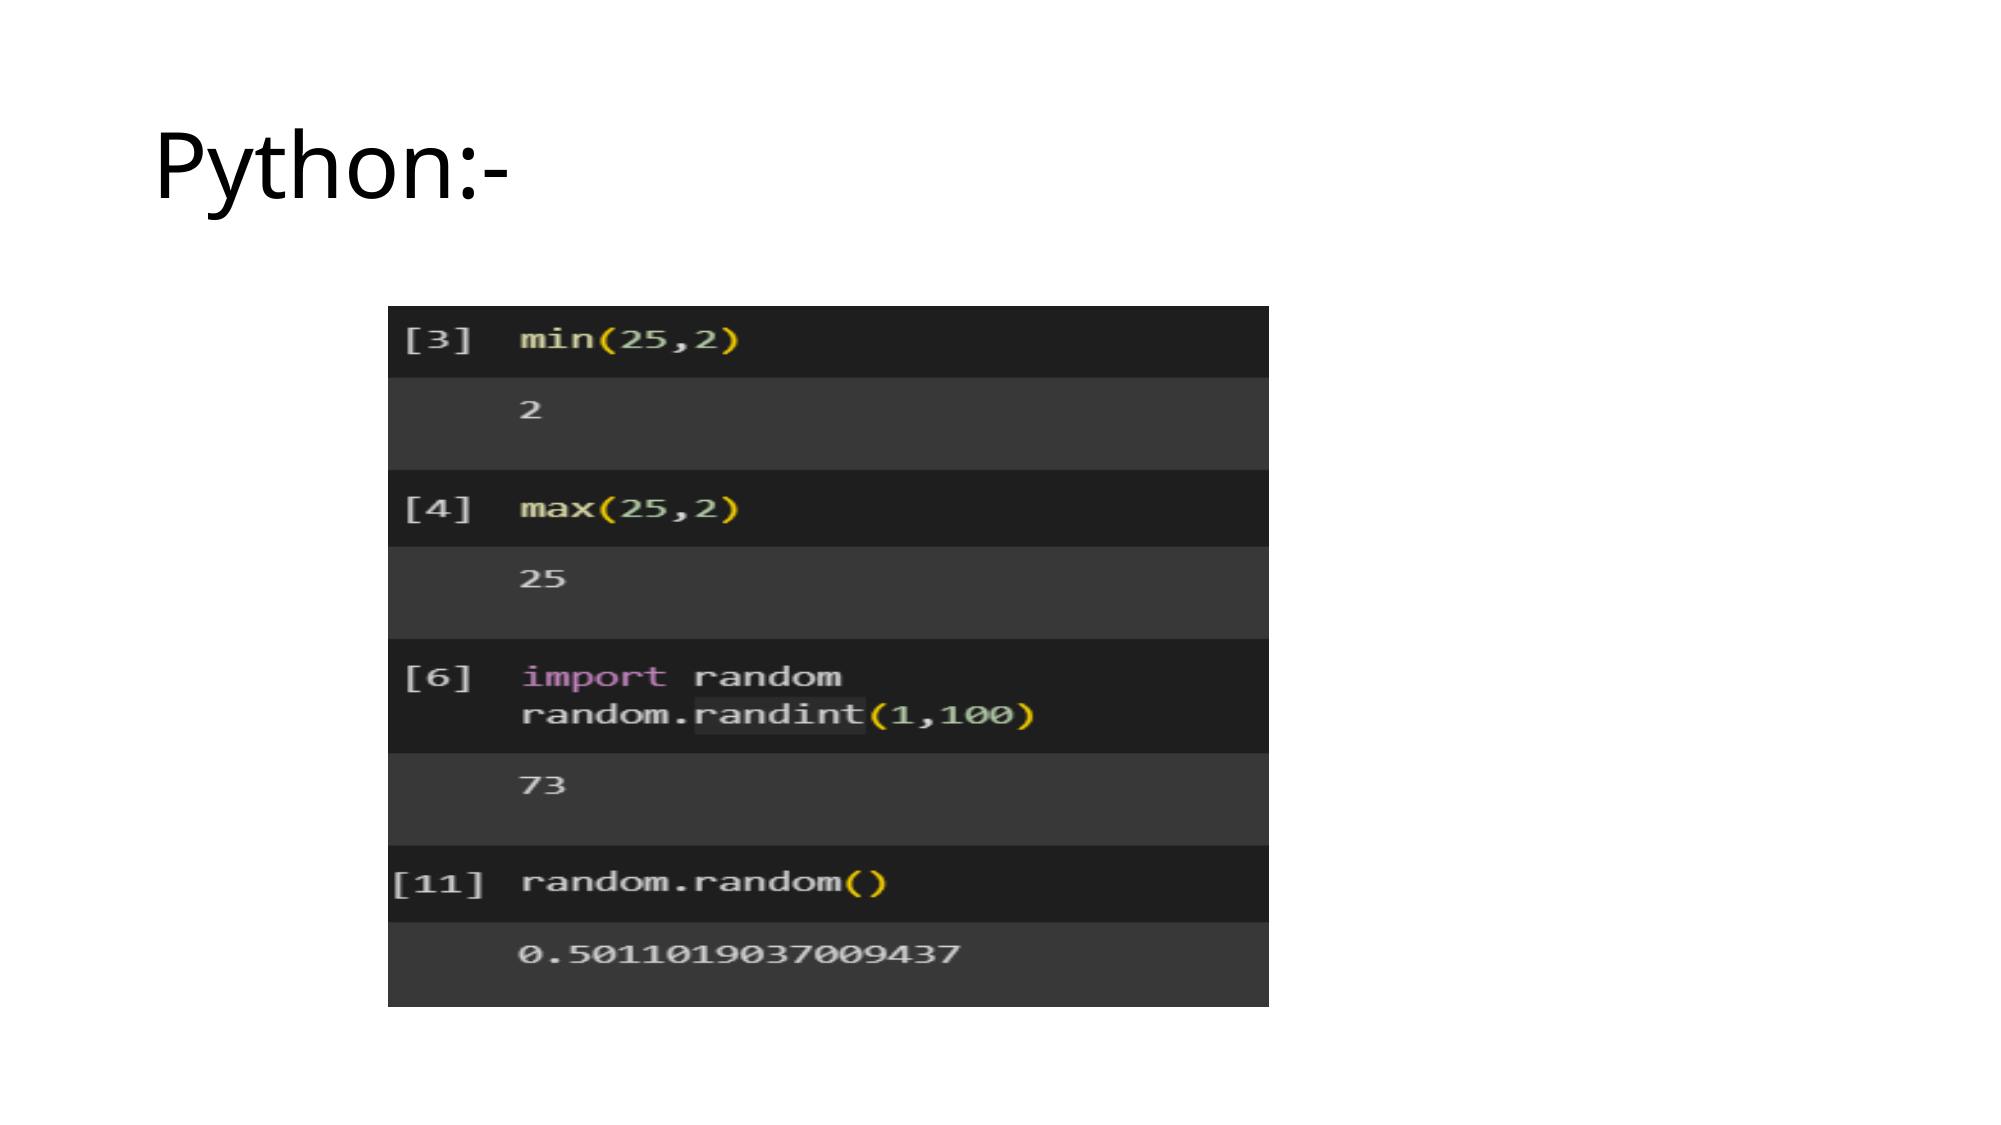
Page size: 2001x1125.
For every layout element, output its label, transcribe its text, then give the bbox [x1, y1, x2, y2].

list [388, 306, 1269, 1007]
title Python:- [137, 59, 1863, 278]
